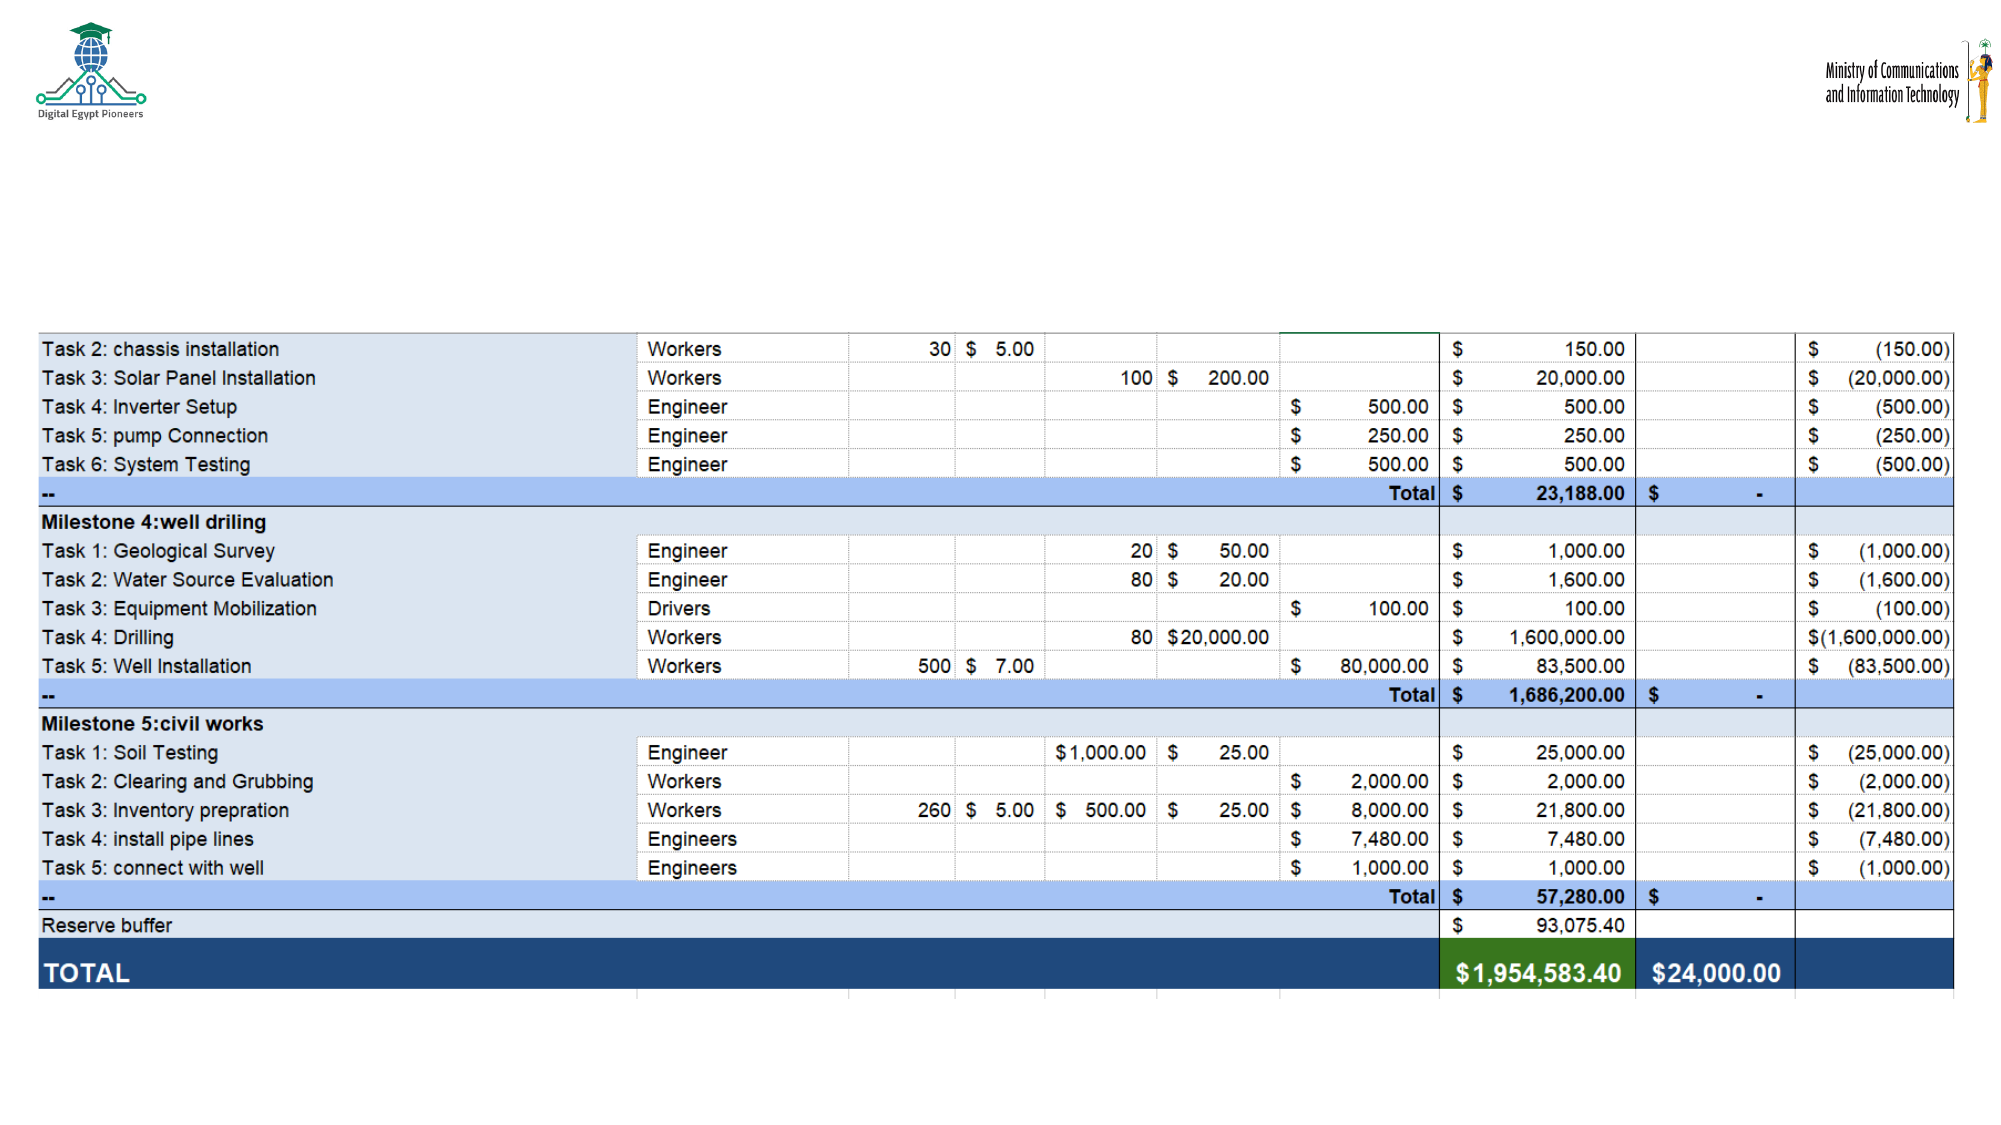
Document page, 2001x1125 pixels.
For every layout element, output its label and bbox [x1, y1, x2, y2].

picture [38, 332, 1955, 999]
picture [1826, 38, 1993, 123]
picture [0, 21, 181, 123]
